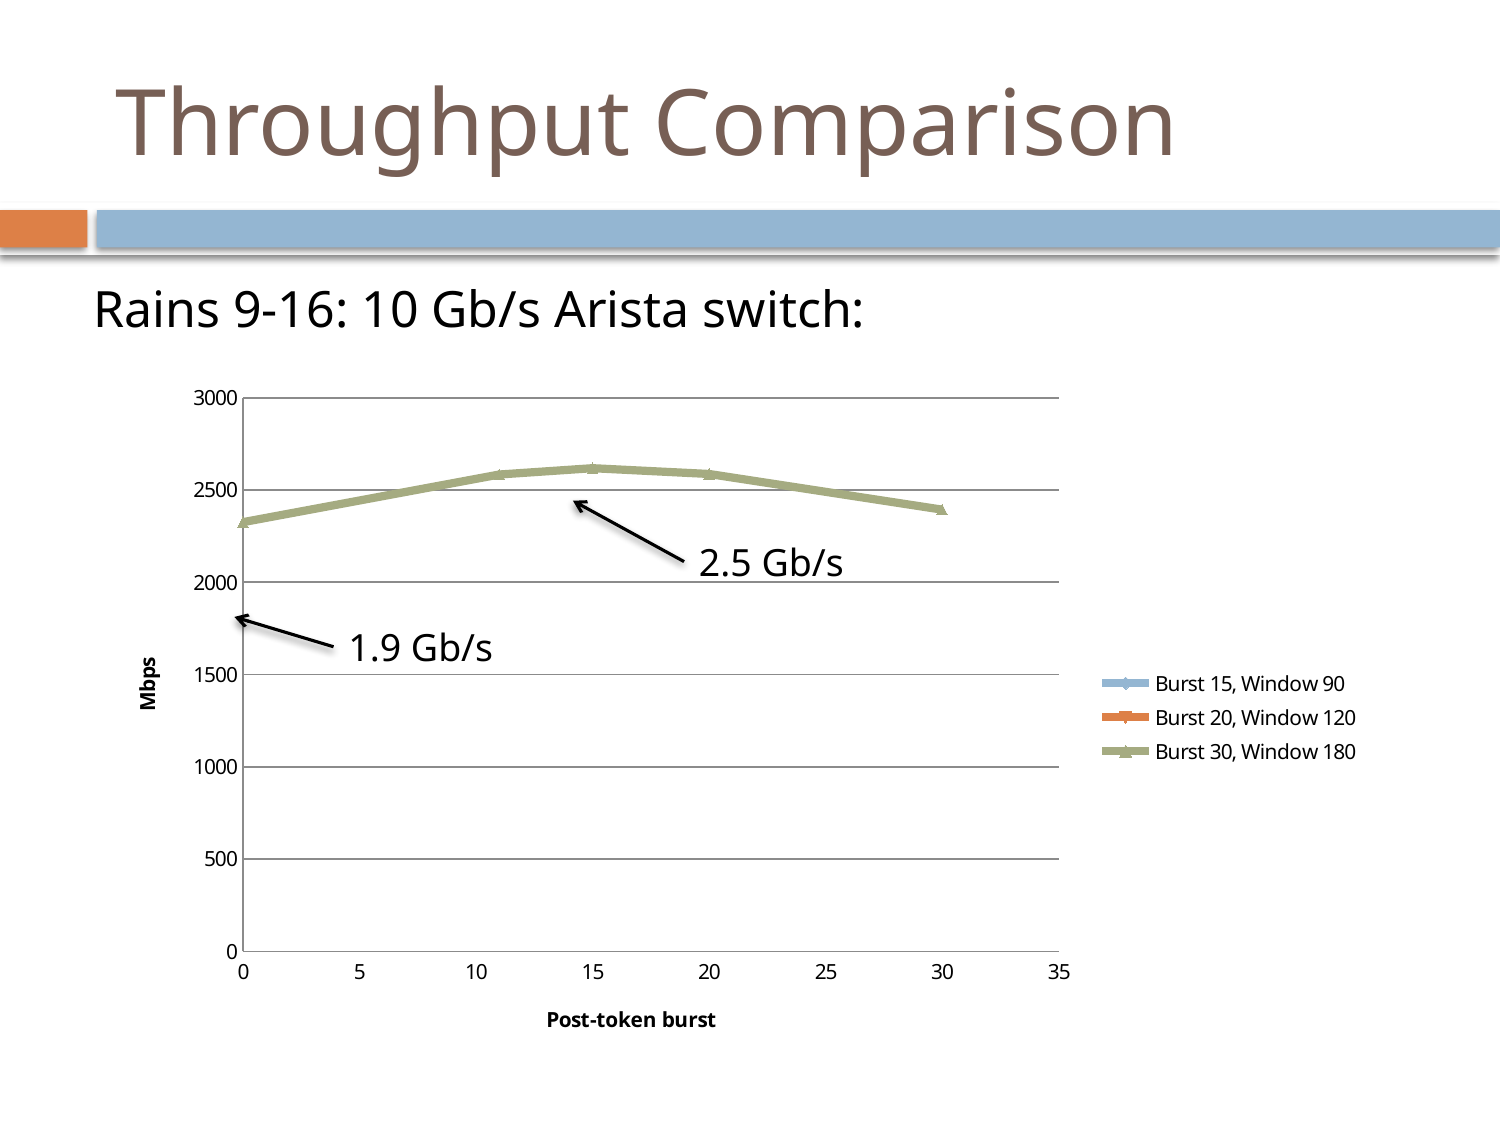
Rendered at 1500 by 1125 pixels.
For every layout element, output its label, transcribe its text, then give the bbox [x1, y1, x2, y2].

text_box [572, 500, 685, 563]
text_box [234, 616, 334, 648]
text_box Rains 9-16: 10 Gb/s Arista switch: [78, 269, 881, 345]
title Throughput Comparison [100, 37, 1438, 200]
chart [100, 369, 1375, 1066]
